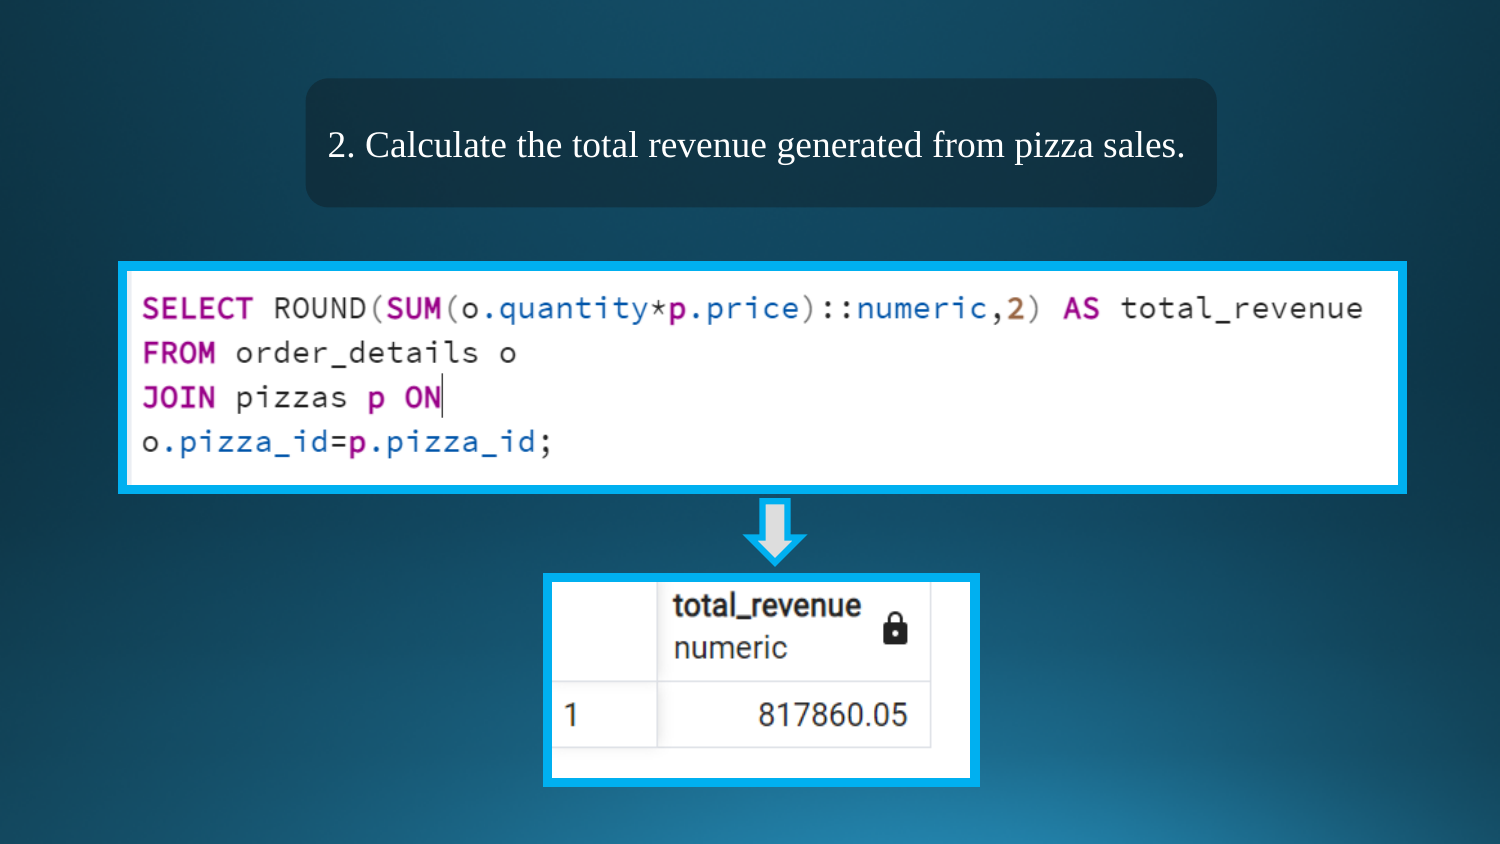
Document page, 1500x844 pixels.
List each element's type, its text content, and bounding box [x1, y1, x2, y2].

text_box 2. Calculate the total revenue generated from pizza sales. [305, 78, 1217, 208]
picture [0, 0, 1500, 844]
text_box [122, 265, 1403, 491]
text_box [747, 500, 803, 564]
